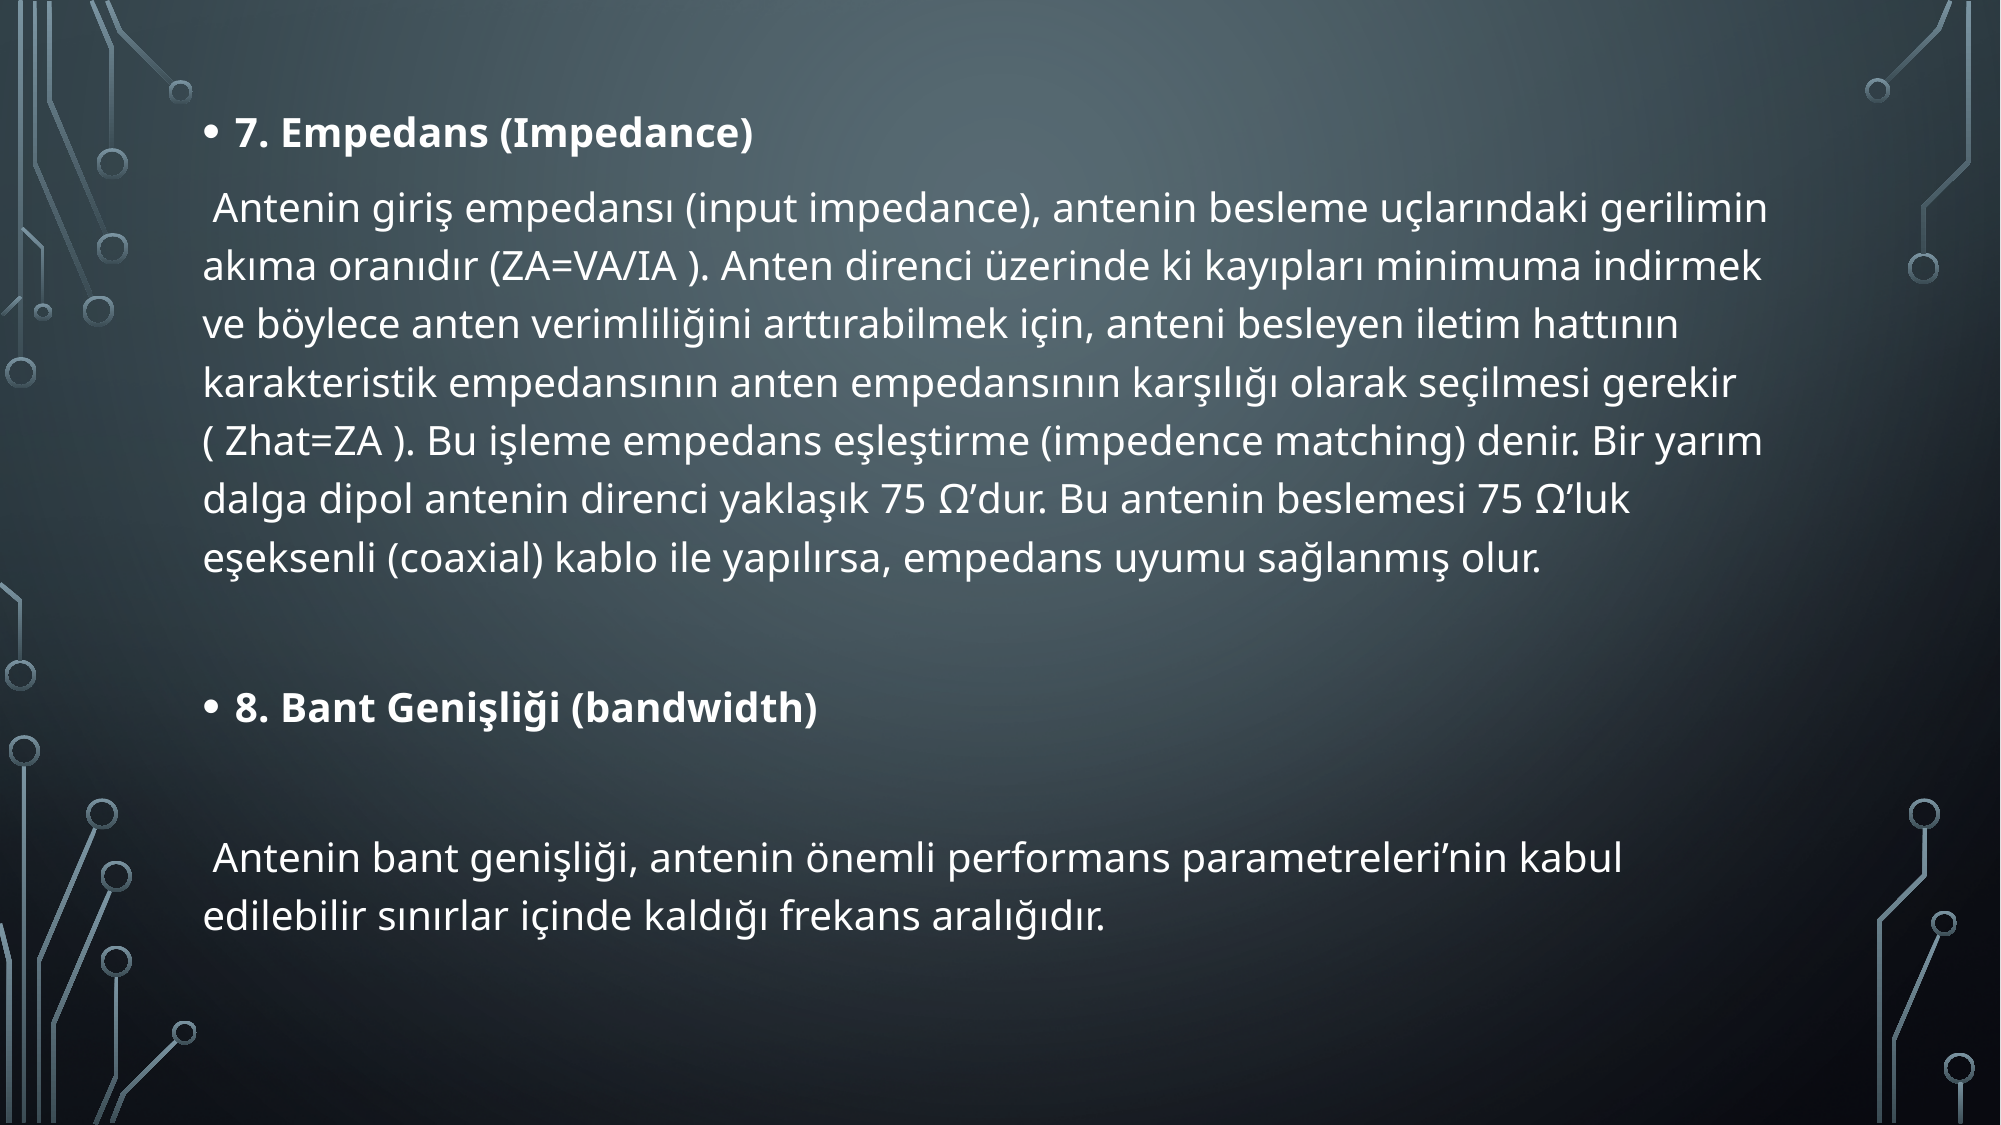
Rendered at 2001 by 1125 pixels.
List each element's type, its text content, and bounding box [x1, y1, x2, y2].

list 7. Empedans (Impedance) Antenin giriş empedansı (input impedance), antenin besleme uçlarındaki gerilimin akıma oranıdır (ZA=VA/IA ). Anten direnci üzerinde ki kayıpları minimuma indirmek ve böylece anten verimliliğini arttırabilmek için, anteni besleyen iletim hattının karakteristik empedansının anten empedansının karşılığı olarak seçilmesi gerekir ( Zhat=ZA ). Bu işleme empedans eşleştirme (impedence matching) denir. Bir yarım dalga dipol antenin direnci yaklaşık 75 Ω’dur. Bu antenin beslemesi 75 Ω’luk eşeksenli (coaxial) kablo ile yapılırsa, empedans uyumu sağlanmış olur. 8. Bant Genişliği (bandwidth) Antenin bant genişliği, antenin önemli performans parametreleri’nin kabul edilebilir sınırlar içinde kaldığı frekans aralığıdır. [187, 89, 1803, 950]
